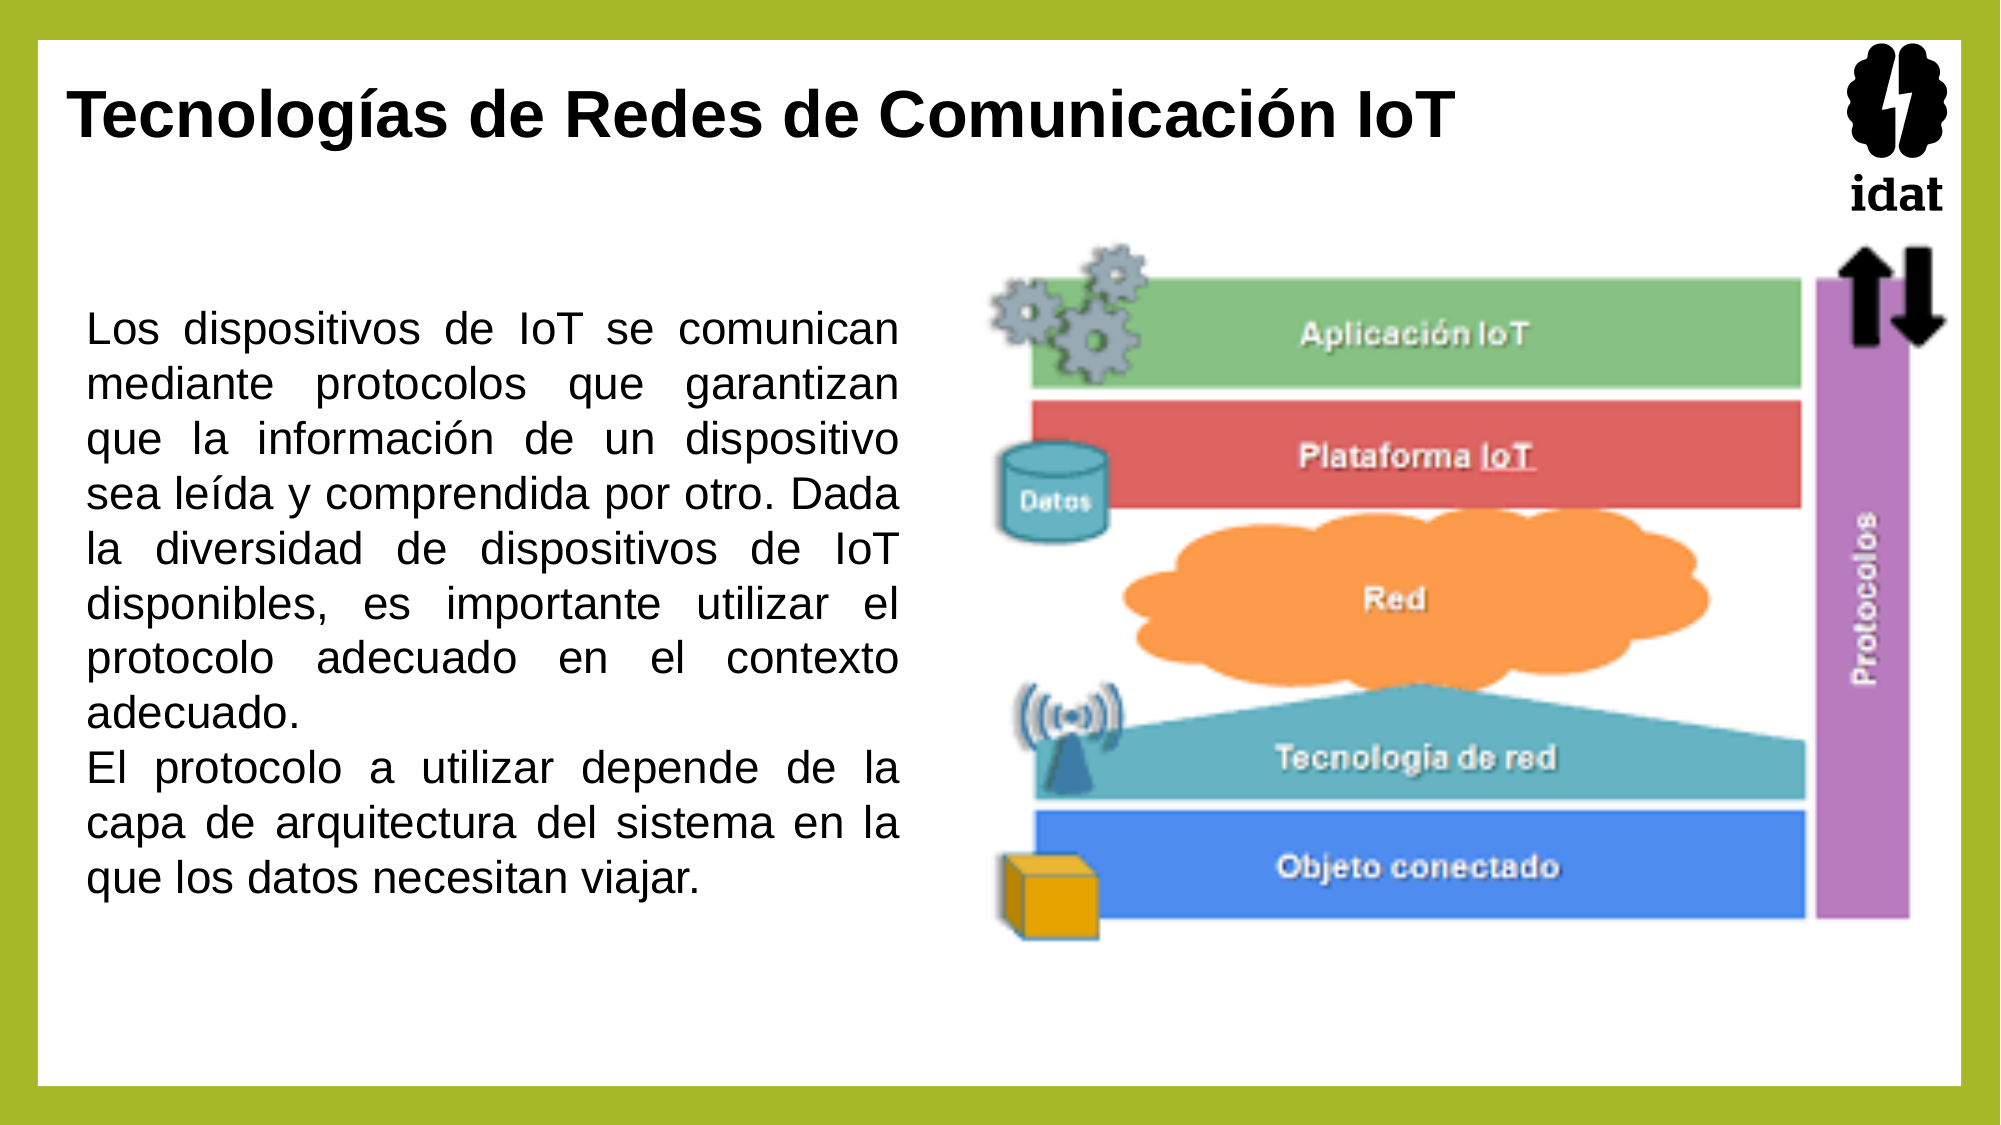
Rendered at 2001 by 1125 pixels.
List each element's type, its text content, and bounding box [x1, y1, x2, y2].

text_box Los dispositivos de IoT se comunican mediante protocolos que garantizan que la información de un dispositivo sea leída y comprendida por otro. Dada la diversidad de dispositivos de IoT disponibles, es importante utilizar el protocolo adecuado en el contexto adecuado. El protocolo a utilizar depende de la capa de arquitectura del sistema en la que los datos necesitan viajar. [71, 290, 916, 911]
picture [963, 234, 1953, 947]
text_box Tecnologías de Redes de Comunicación IoT [33, 63, 1587, 158]
picture [1804, 33, 1990, 219]
